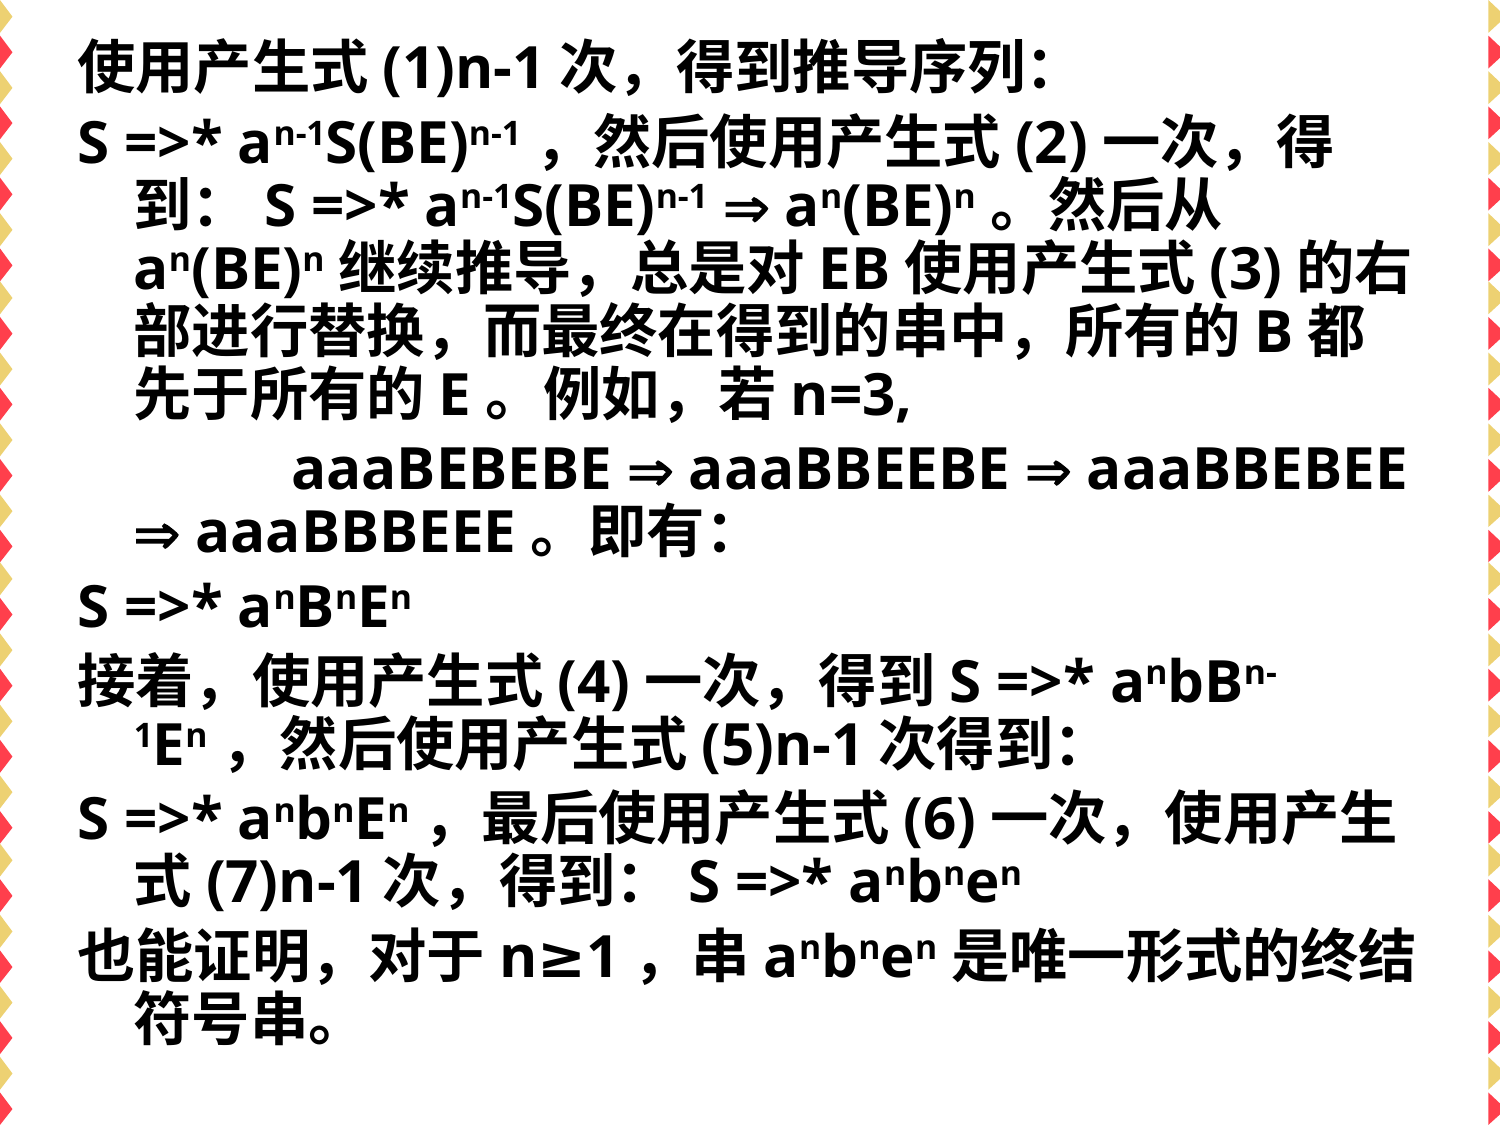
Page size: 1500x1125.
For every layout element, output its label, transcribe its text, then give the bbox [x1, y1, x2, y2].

list 使用产生式(1)n-1次，得到推导序列： S =>* an-1S(BE)n-1，然后使用产生式(2)一次，得到：S =>* an-1S(BE)n-1  an(BE)n。然后从an(BE)n继续推导，总是对EB使用产生式(3)的右部进行替换，而最终在得到的串中，所有的B都先于所有的E。例如，若n=3, aaaBEBEBE  aaaBBEEBE  aaaBBEBEE  aaaBBBEEE。即有： S =>* anBnEn 接着，使用产生式(4)一次，得到S =>* anbBn-1En，然后使用产生式(5)n-1次得到： S =>* anbnEn，最后使用产生式(6)一次，使用产生式(7)n-1次，得到：S =>* anbnen 也能证明，对于n≥1，串anbnen是唯一形式的终结符号串。 [62, 30, 1438, 1125]
